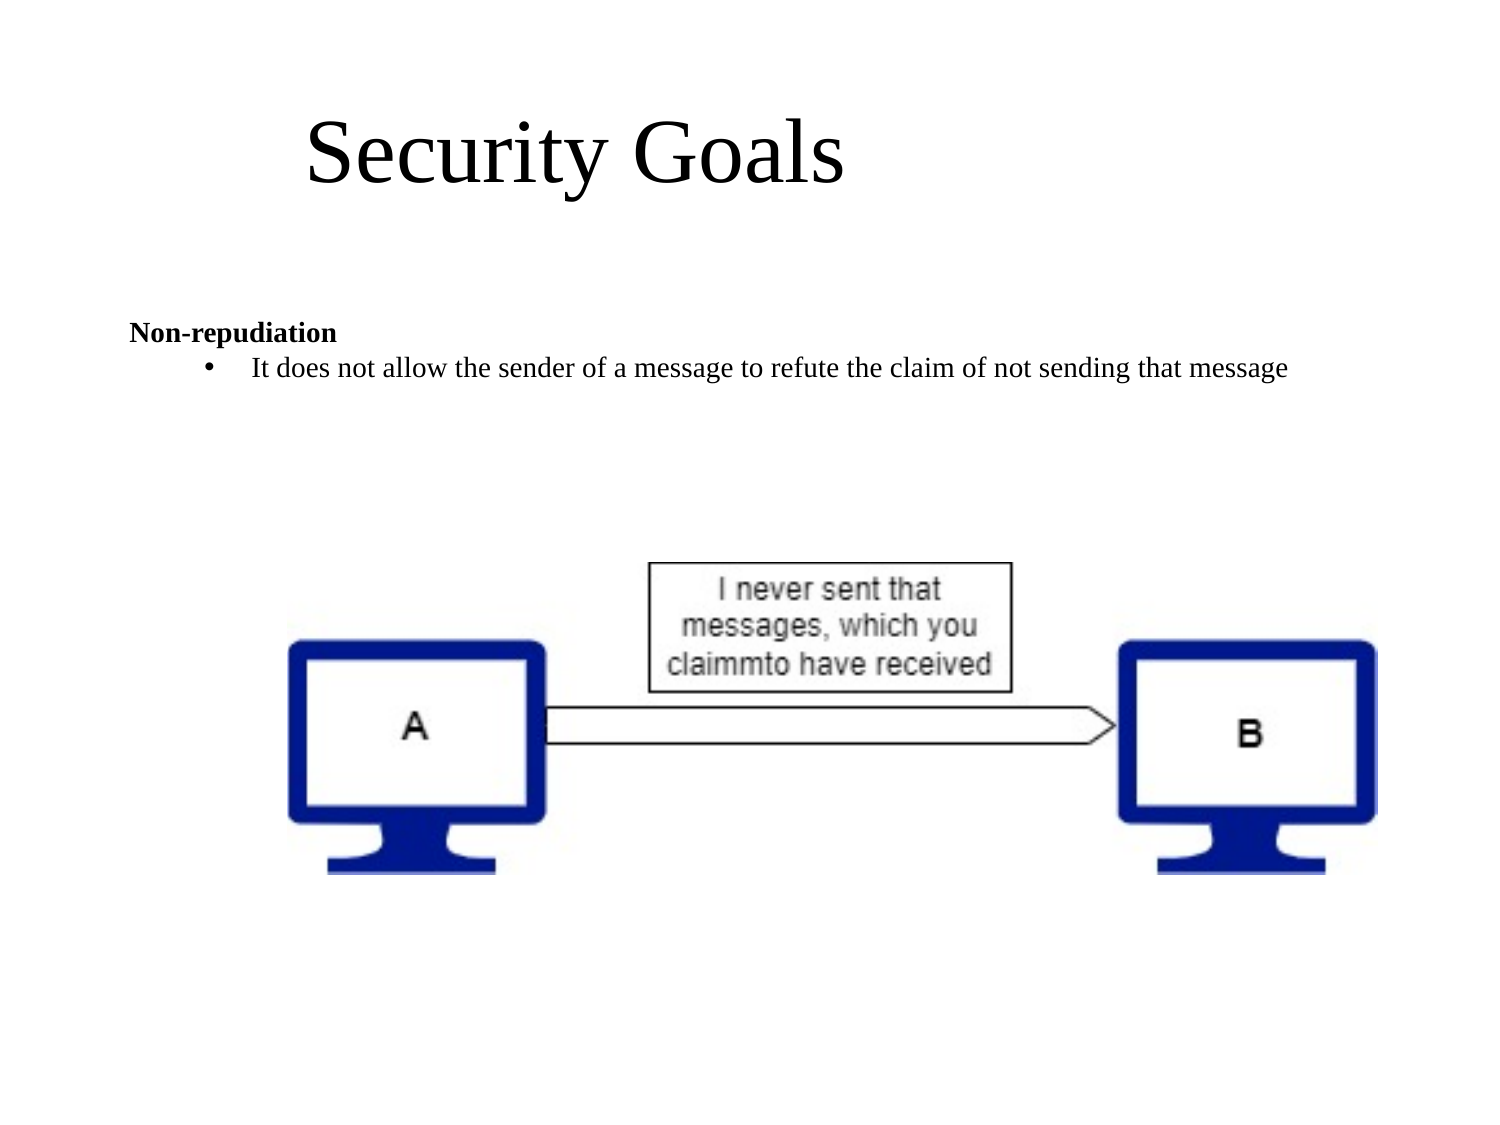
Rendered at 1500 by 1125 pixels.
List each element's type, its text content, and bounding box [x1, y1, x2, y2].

title Security Goals [145, 49, 1004, 240]
text_box Non-repudiation It does not allow the sender of a message to refute the claim of not sending that message [114, 306, 1452, 392]
picture [287, 562, 1378, 876]
